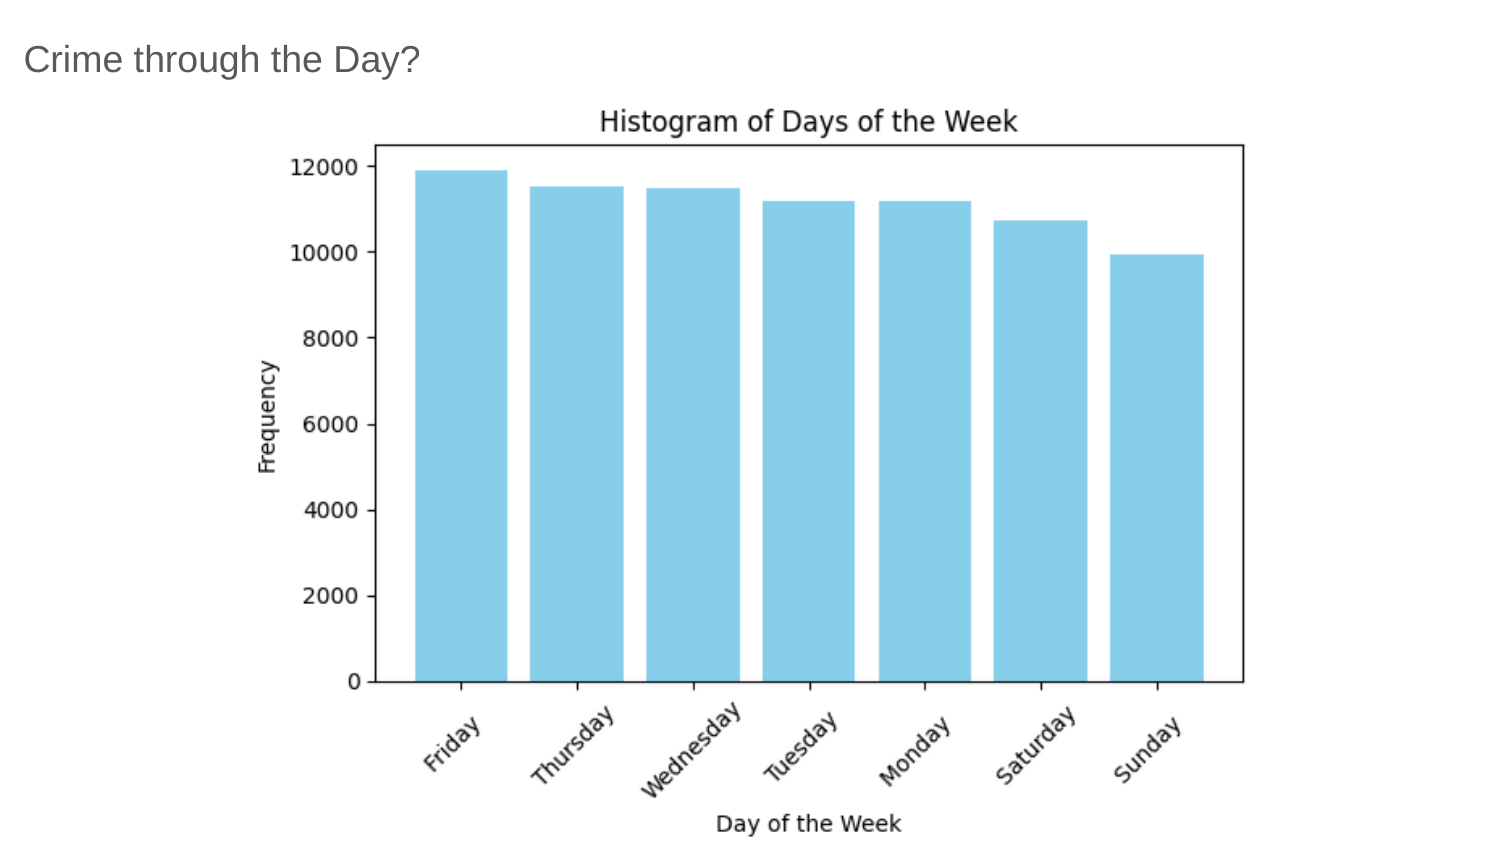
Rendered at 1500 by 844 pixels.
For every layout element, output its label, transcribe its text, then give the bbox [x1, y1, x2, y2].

list Crime through the Day? [8, 9, 441, 109]
picture [241, 92, 1259, 844]
